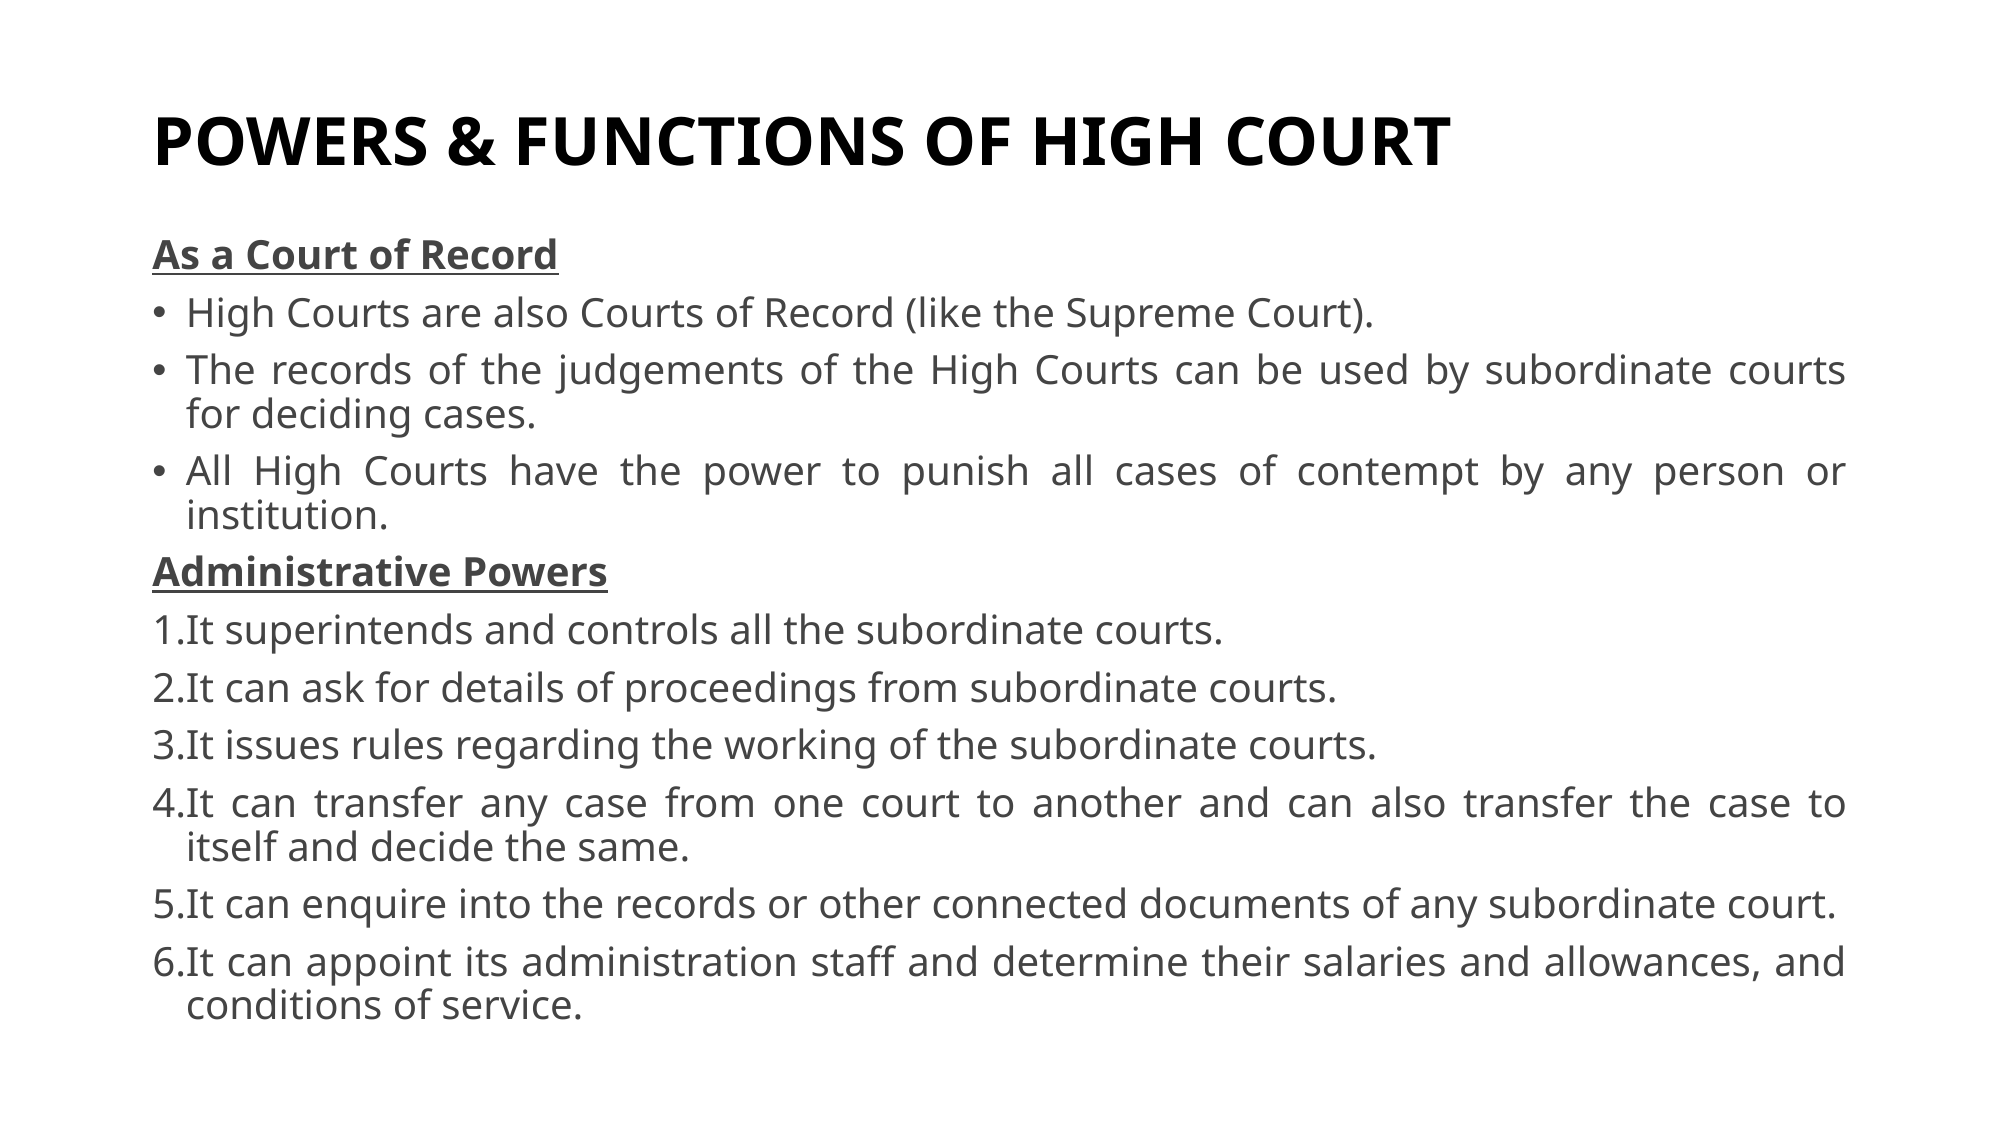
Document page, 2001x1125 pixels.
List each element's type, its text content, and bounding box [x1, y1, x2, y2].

title POWERS & FUNCTIONS OF HIGH COURT [137, 59, 1863, 227]
list As a Court of Record High Courts are also Courts of Record (like the Supreme Court). The records of the judgements of the High Courts can be used by subordinate courts for deciding cases. All High Courts have the power to punish all cases of contempt by any person or institution. Administrative Powers It superintends and controls all the subordinate courts. It can ask for details of proceedings from subordinate courts. It issues rules regarding the working of the subordinate courts. It can transfer any case from one court to another and can also transfer the case to itself and decide the same. It can enquire into the records or other connected documents of any subordinate court. It can appoint its administration staff and determine their salaries and allowances, and conditions of service. [137, 227, 1863, 1085]
